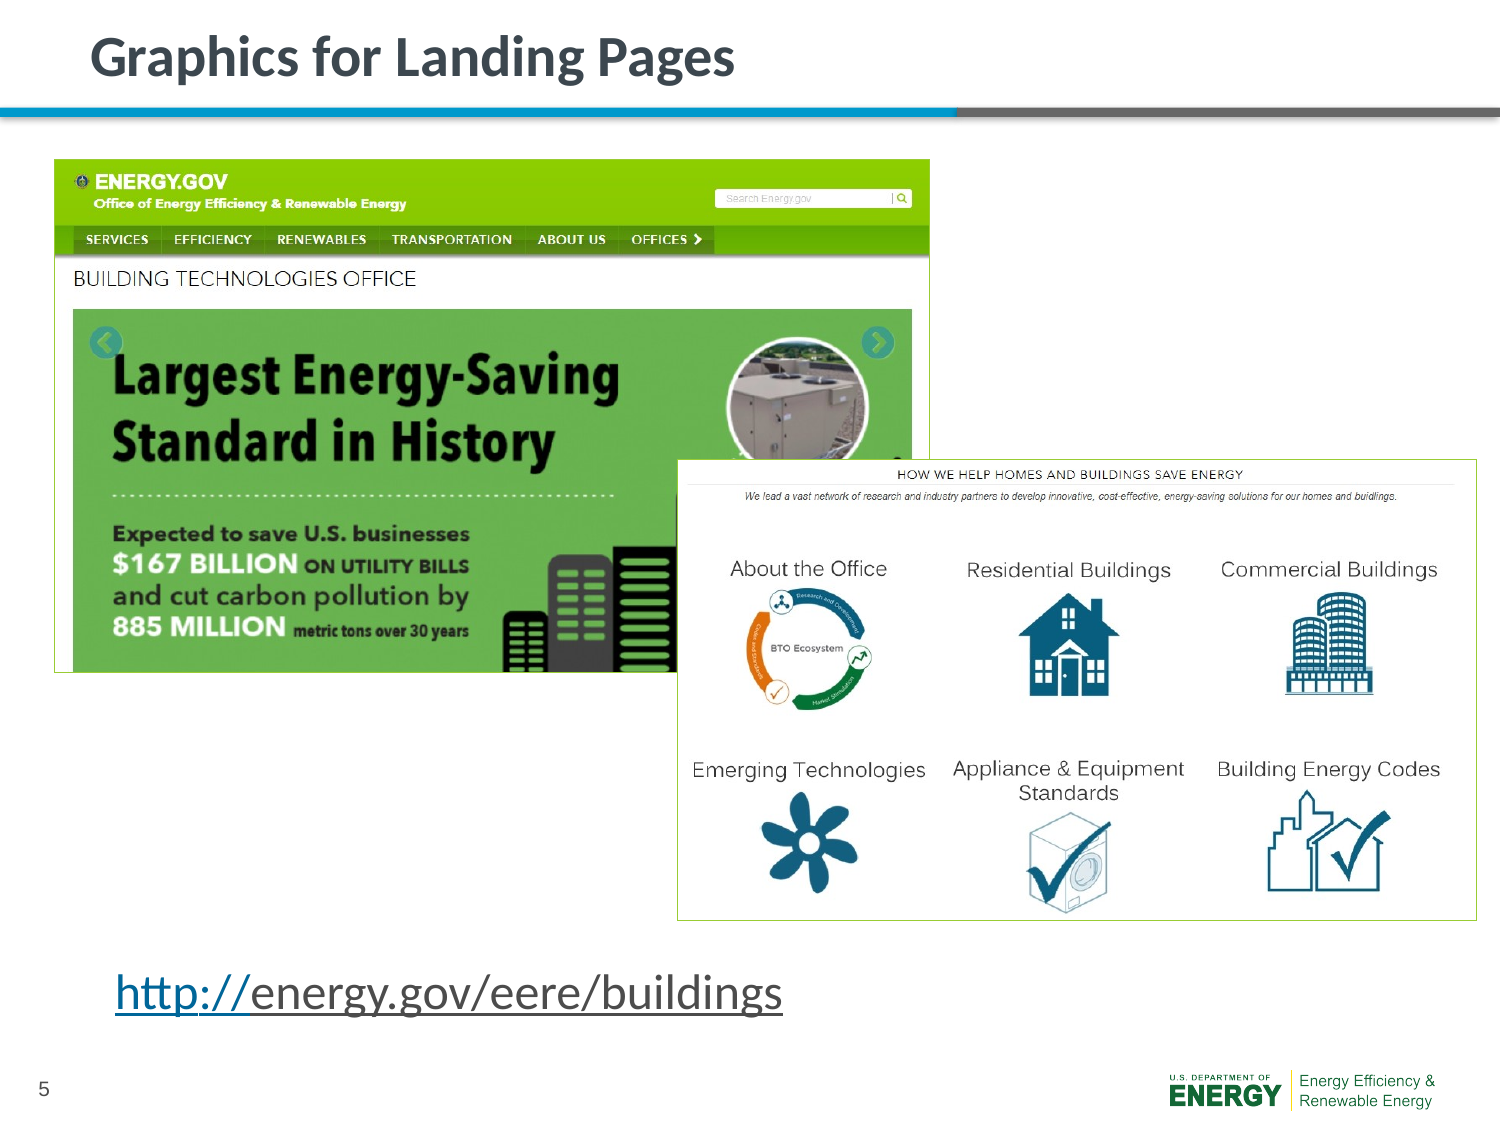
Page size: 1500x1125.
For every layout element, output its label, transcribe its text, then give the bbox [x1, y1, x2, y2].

picture [1170, 1070, 1435, 1111]
title Graphics for Landing Pages [75, 0, 1425, 106]
picture [54, 158, 1477, 921]
text_box http://energy.gov/eere/buildings [99, 952, 1425, 1027]
